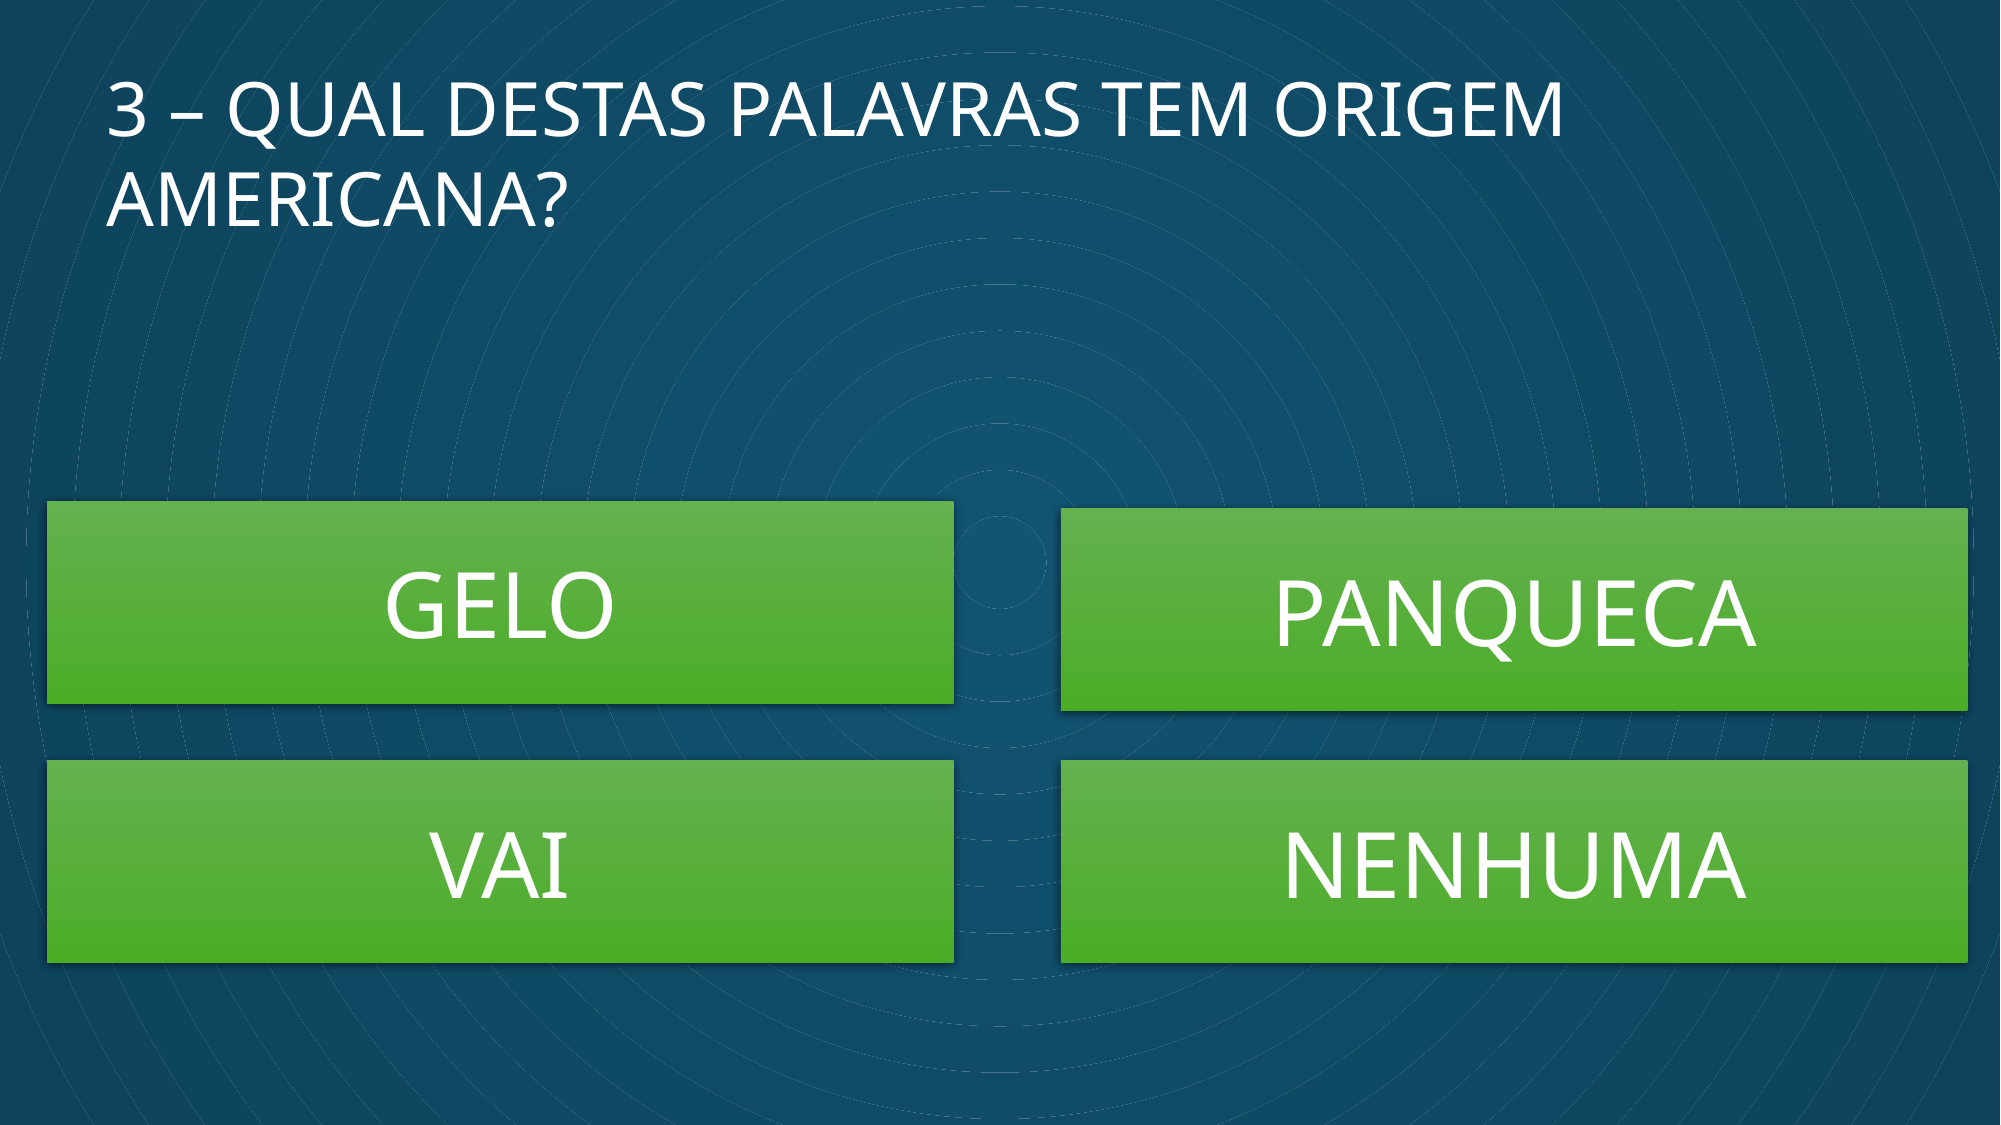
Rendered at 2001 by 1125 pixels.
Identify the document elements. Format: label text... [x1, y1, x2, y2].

text_box NENHUMA [1060, 760, 1968, 963]
text_box GELO [47, 501, 954, 704]
text_box PANQUECA [1060, 508, 1968, 711]
text_box 3 – QUAL DESTAS PALAVRAS TEM ORIGEM AMERICANA? [91, 53, 1879, 249]
text_box VAI [47, 760, 954, 963]
